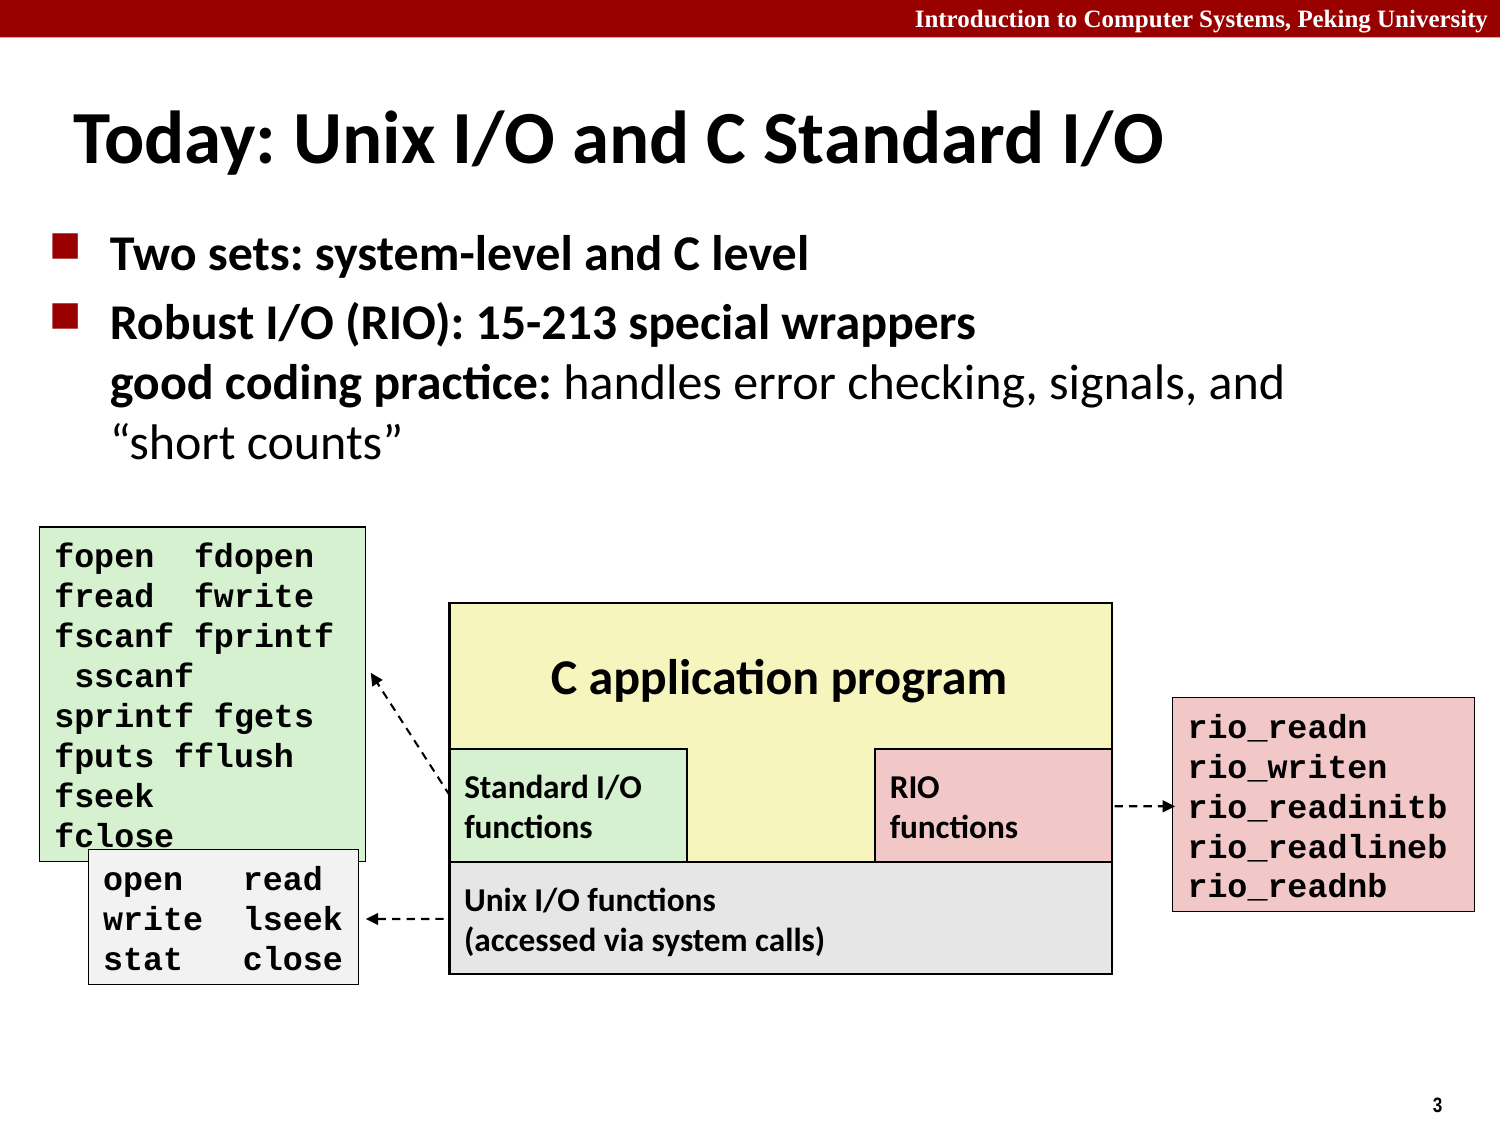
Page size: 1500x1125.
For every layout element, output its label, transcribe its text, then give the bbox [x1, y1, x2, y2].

text_box rio_readn rio_writen rio_readinitb rio_readlineb rio_readnb [1172, 697, 1475, 912]
text_box [1159, 800, 1175, 813]
text_box [365, 912, 379, 926]
text_box open read write lseek stat close [88, 849, 359, 985]
title Today: Unix I/O and C Standard I/O [58, 71, 1305, 197]
text_box C application program [536, 637, 1023, 713]
text_box [370, 672, 383, 687]
text_box Standard I/O functions [449, 749, 688, 862]
list Two sets: system-level and C level Robust I/O (RIO): 15-213 special wrappers good coding practice: handles error checking, signals, and “short counts” [38, 212, 1475, 438]
text_box RIO functions [874, 749, 1113, 862]
text_box Unix I/O functions (accessed via system calls) [449, 861, 1113, 975]
text_box fopen fdopen fread fwrite fscanf fprintf sscanf sprintf fgets fputs fflush fseek fclose [39, 527, 366, 862]
text_box [449, 602, 1113, 861]
